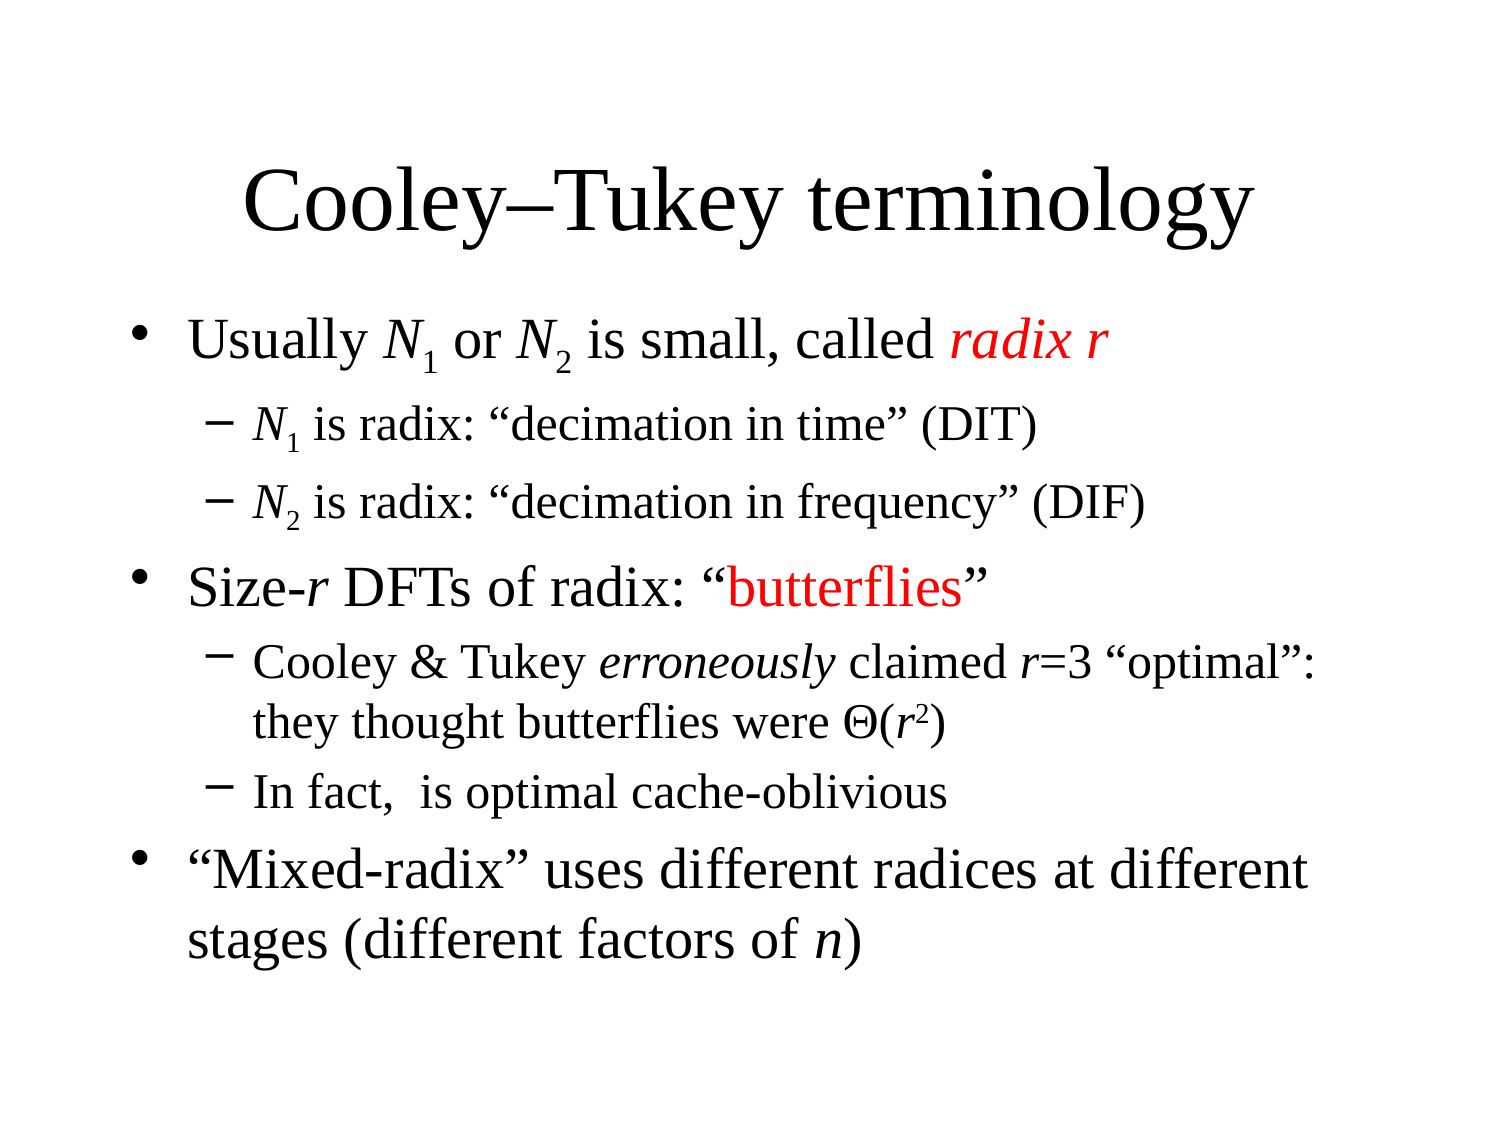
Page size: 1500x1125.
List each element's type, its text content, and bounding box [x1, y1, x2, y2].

title Cooley–Tukey terminology [112, 99, 1388, 288]
